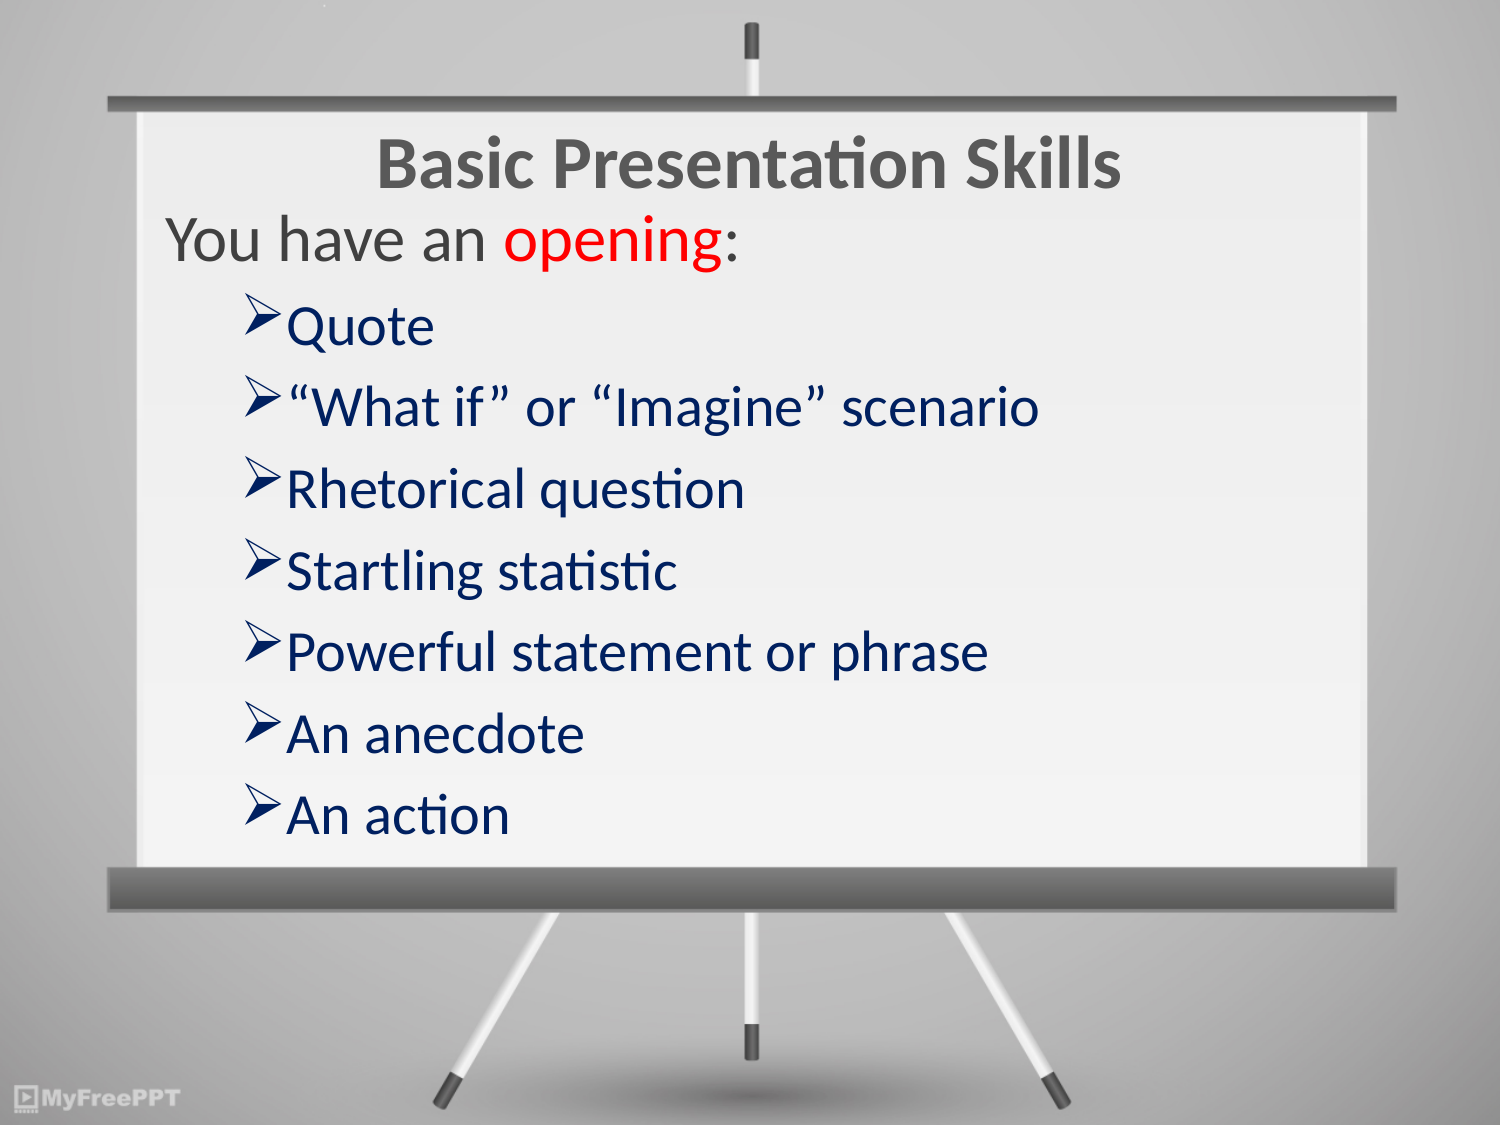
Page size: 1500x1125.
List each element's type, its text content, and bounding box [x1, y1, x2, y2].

list You have an opening: Quote “What if” or “Imagine” scenario Rhetorical question Startling statistic Powerful statement or phrase An anecdote An action [150, 187, 1350, 863]
title Basic Presentation Skills [150, 129, 1350, 187]
picture [0, 0, 1500, 1125]
